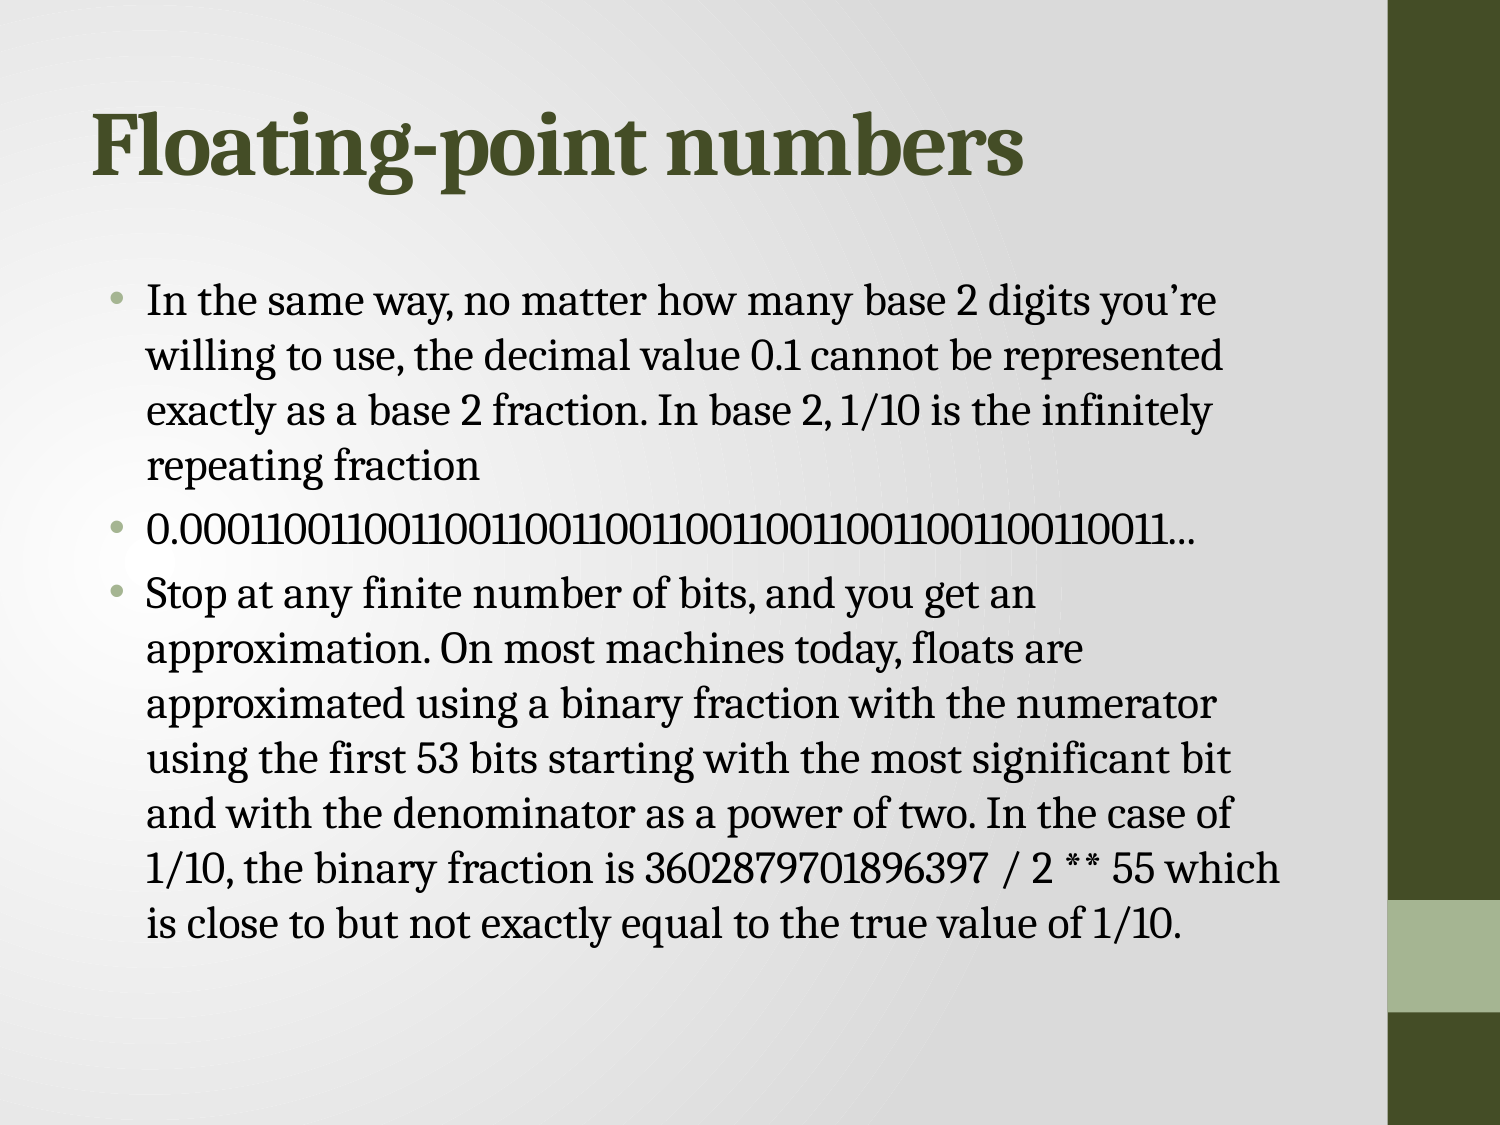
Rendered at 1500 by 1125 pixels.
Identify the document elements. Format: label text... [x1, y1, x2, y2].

title Floating-point numbers [75, 45, 1325, 233]
list In the same way, no matter how many base 2 digits you’re willing to use, the decimal value 0.1 cannot be represented exactly as a base 2 fraction. In base 2, 1/10 is the infinitely repeating fraction 0.0001100110011001100110011001100110011001100110011... Stop at any finite number of bits, and you get an approximation. On most machines today, floats are approximated using a binary fraction with the numerator using the first 53 bits starting with the most significant bit and with the denominator as a power of two. In the case of 1/10, the binary fraction is 3602879701896397 / 2 ** 55 which is close to but not exactly equal to the true value of 1/10. [75, 262, 1325, 1050]
